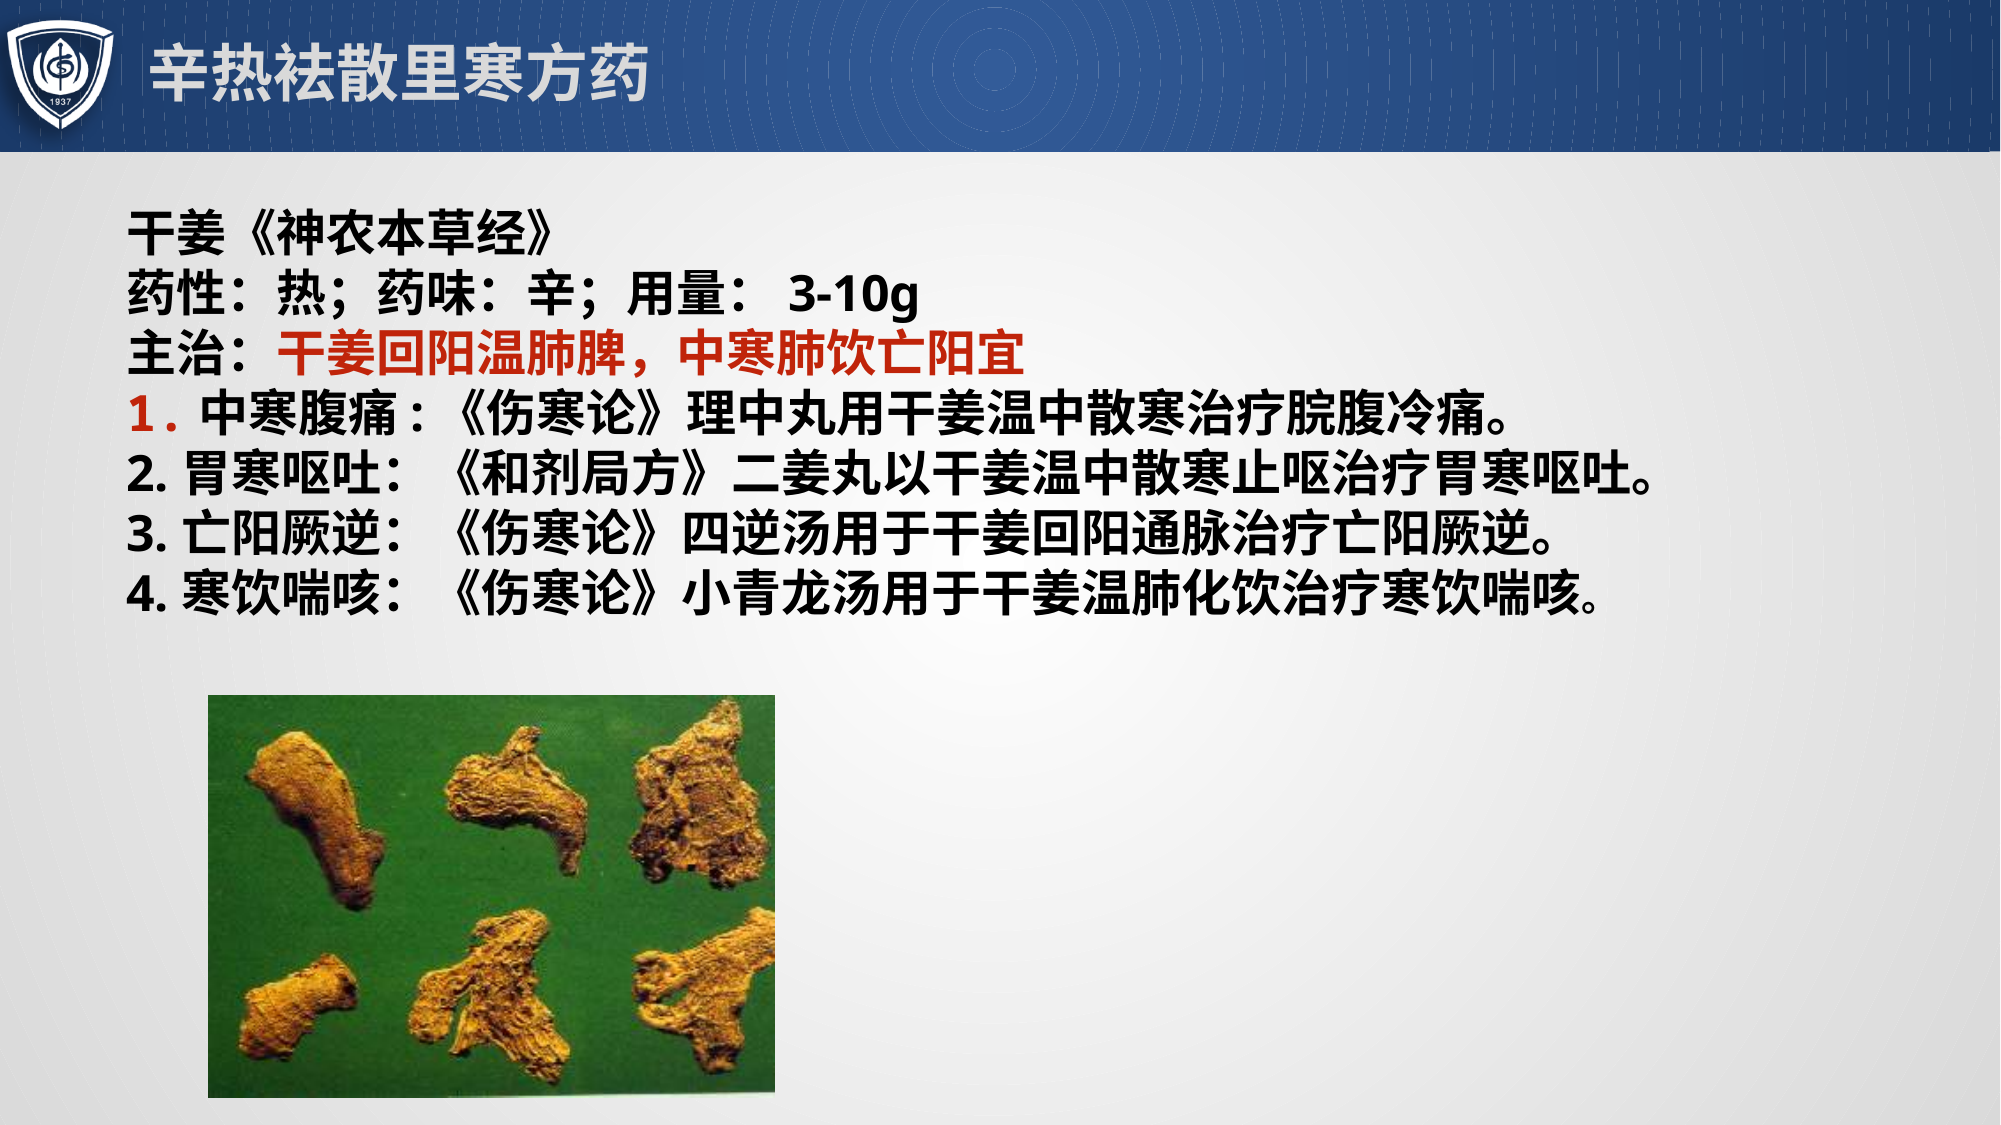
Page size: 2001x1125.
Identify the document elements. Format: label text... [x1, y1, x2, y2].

picture [208, 695, 775, 1098]
text_box 干姜《神农本草经》 药性：热；药味：辛；用量：3-10g 主治：干姜回阳温肺脾，中寒肺饮亡阳宜 1.中寒腹痛:《伤寒论》理中丸用干姜温中散寒治疗脘腹冷痛。 2.胃寒呕吐：《和剂局方》二姜丸以干姜温中散寒止呕治疗胃寒呕吐。 3.亡阳厥逆：《伤寒论》四逆汤用于干姜回阳通脉治疗亡阳厥逆。 4.寒饮喘咳：《伤寒论》小青龙汤用于干姜温肺化饮治疗寒饮喘咳。 [111, 194, 1697, 629]
title 辛热袪散里寒方药 [132, 34, 2000, 195]
picture [0, 14, 119, 138]
